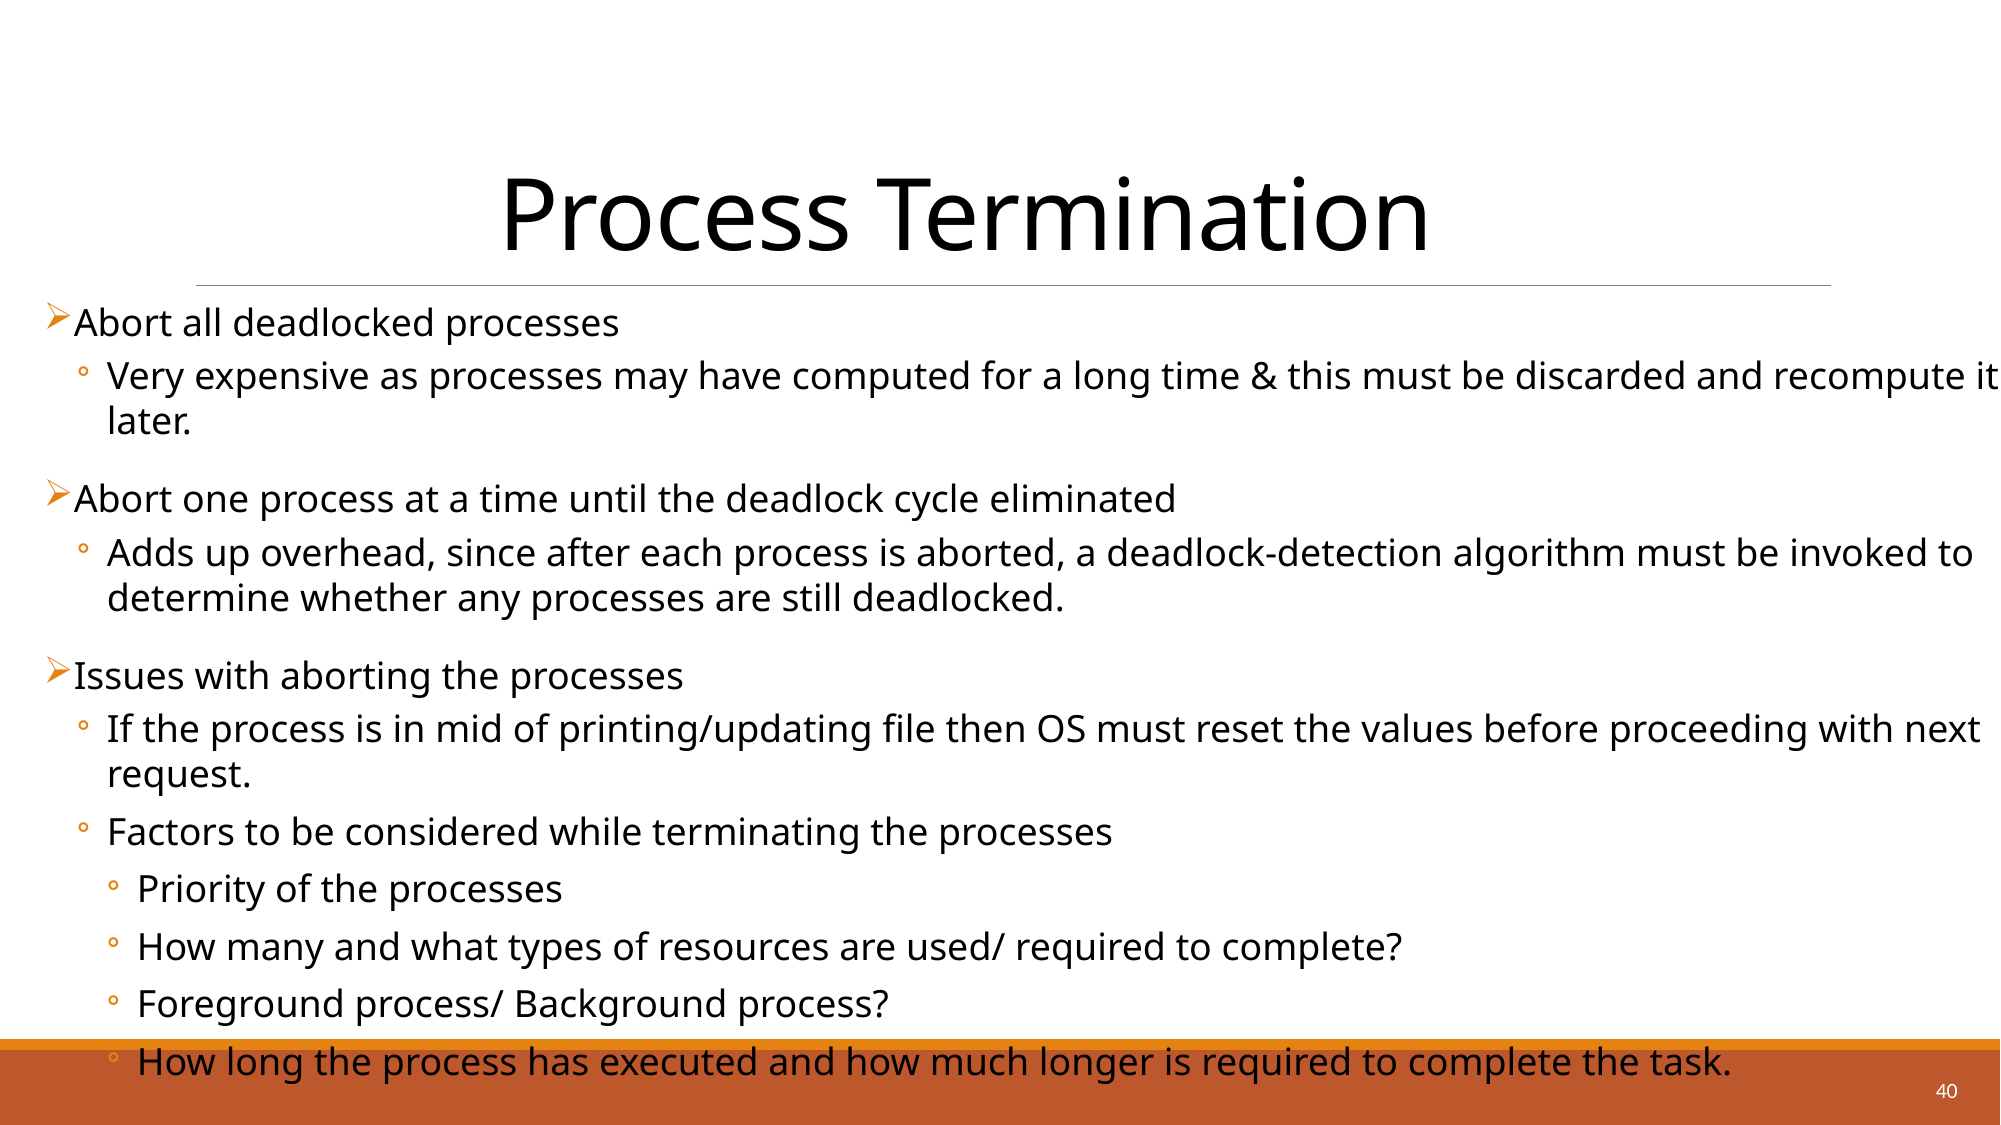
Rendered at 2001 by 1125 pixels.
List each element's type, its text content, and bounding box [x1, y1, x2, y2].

list Abort all deadlocked processes Very expensive as processes may have computed for a long time & this must be discarded and recompute it later. Abort one process at a time until the deadlock cycle eliminated Adds up overhead, since after each process is aborted, a deadlock-detection algorithm must be invoked to determine whether any processes are still deadlocked. Issues with aborting the processes If the process is in mid of printing/updating file then OS must reset the values before proceeding with next request. Factors to be considered while terminating the processes Priority of the processes How many and what types of resources are used/ required to complete? Foreground process/ Background process? How long the process has executed and how much longer is required to complete the task. [43, 291, 2000, 1125]
title Process Termination [140, 40, 1791, 279]
slide_number 40 [1757, 1059, 1973, 1120]
